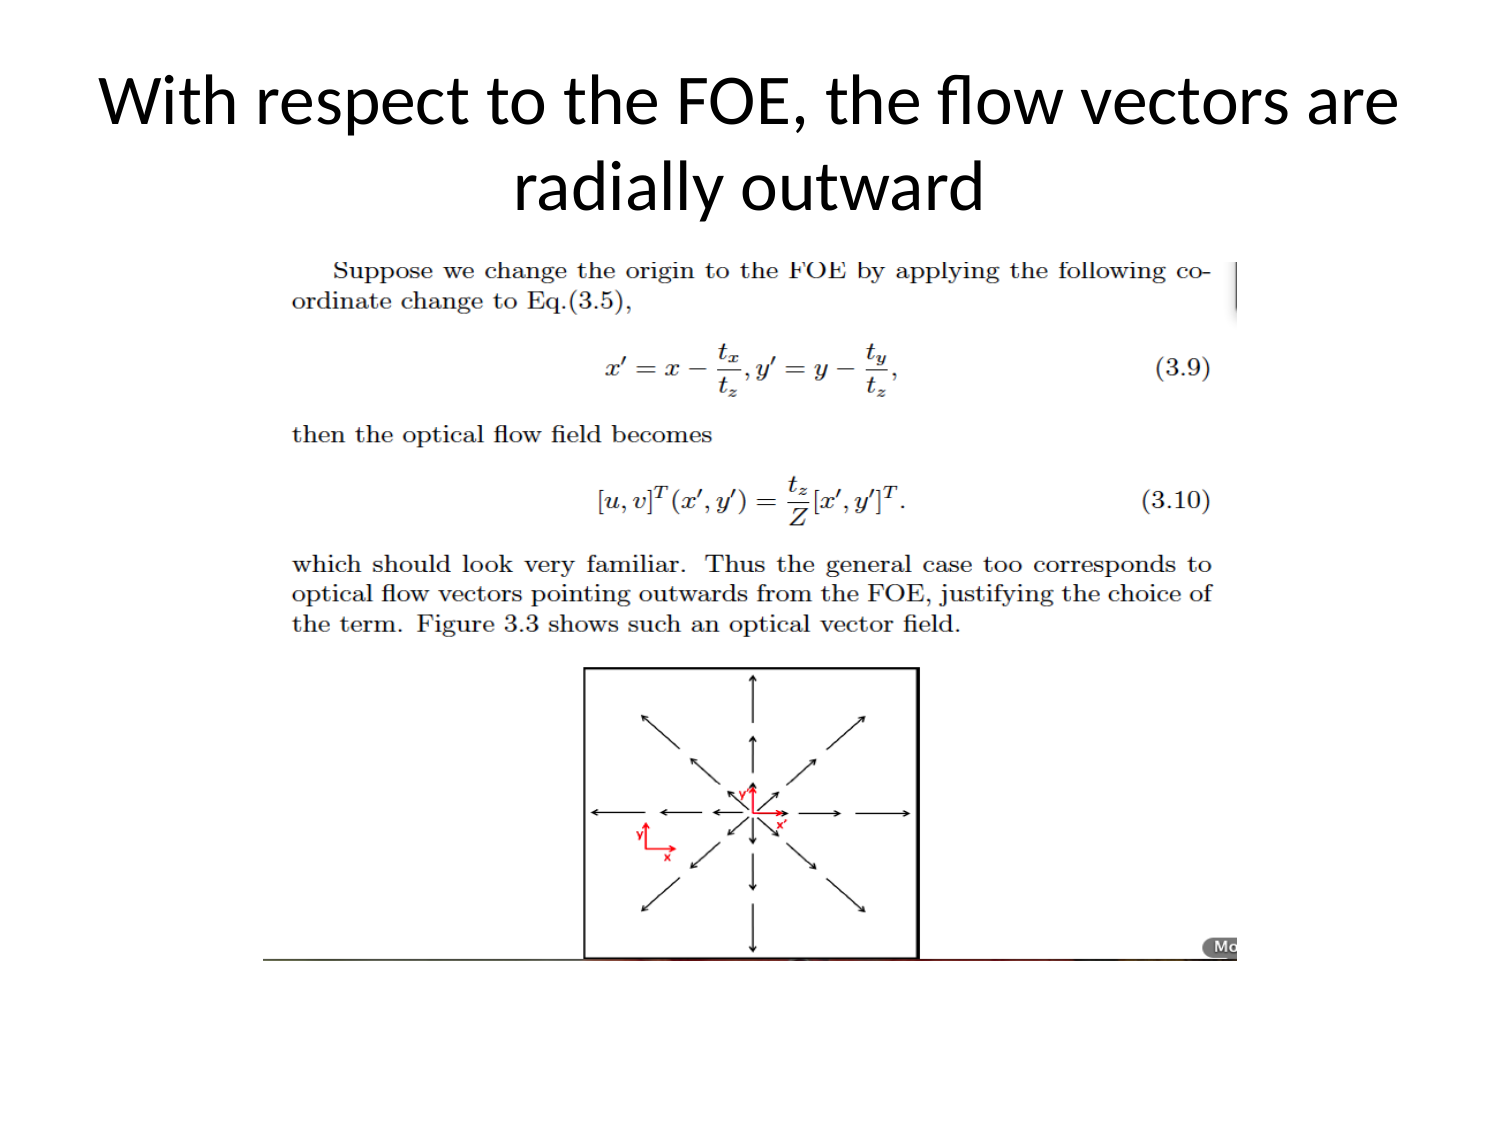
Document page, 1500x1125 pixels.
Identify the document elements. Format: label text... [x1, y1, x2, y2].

title With respect to the FOE, the flow vectors are radially outward [75, 45, 1425, 233]
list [74, 262, 1426, 962]
